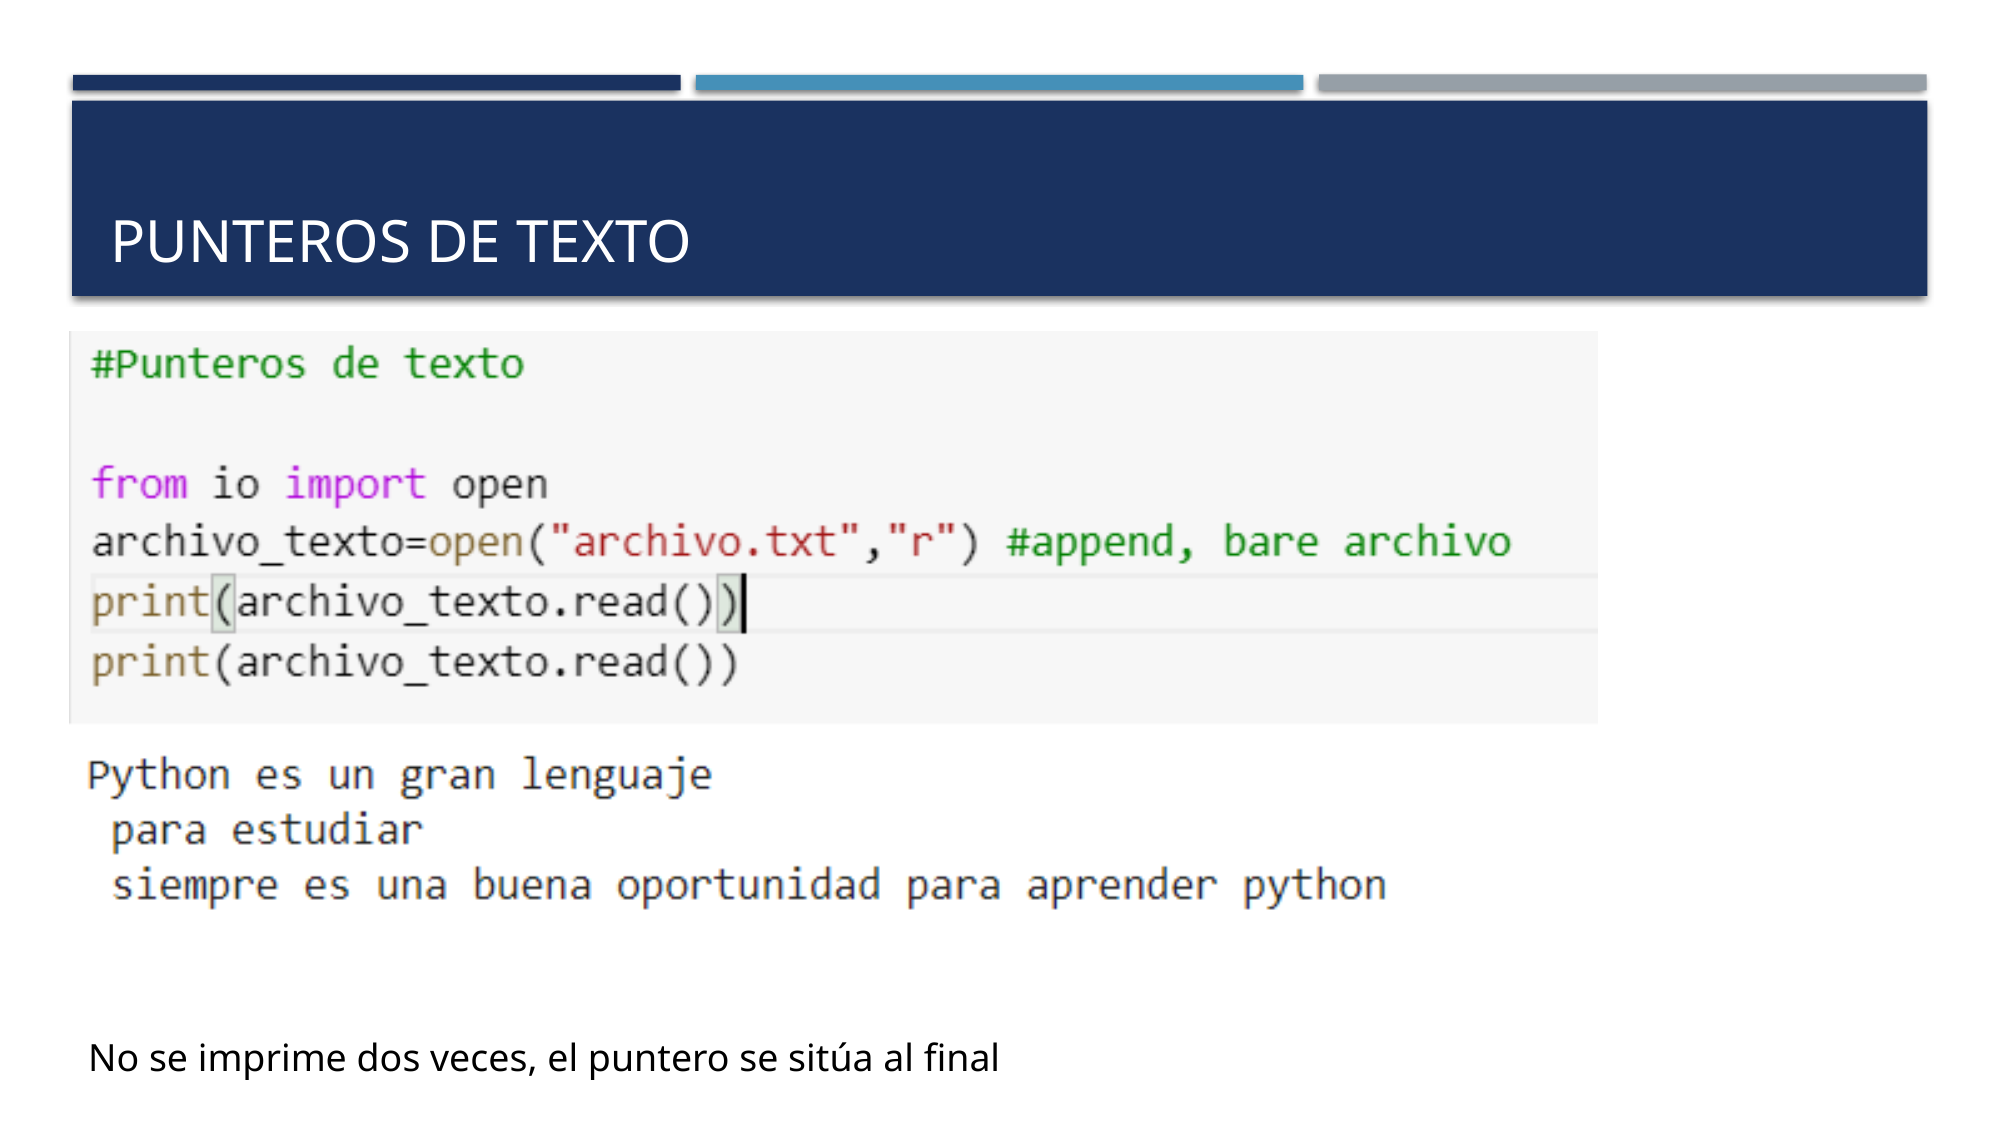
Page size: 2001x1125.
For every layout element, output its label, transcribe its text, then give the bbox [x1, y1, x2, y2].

title Punteros de texto [95, 115, 1905, 282]
text_box No se imprime dos veces, el puntero se sitúa al final [73, 1026, 1255, 1087]
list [69, 331, 1599, 981]
